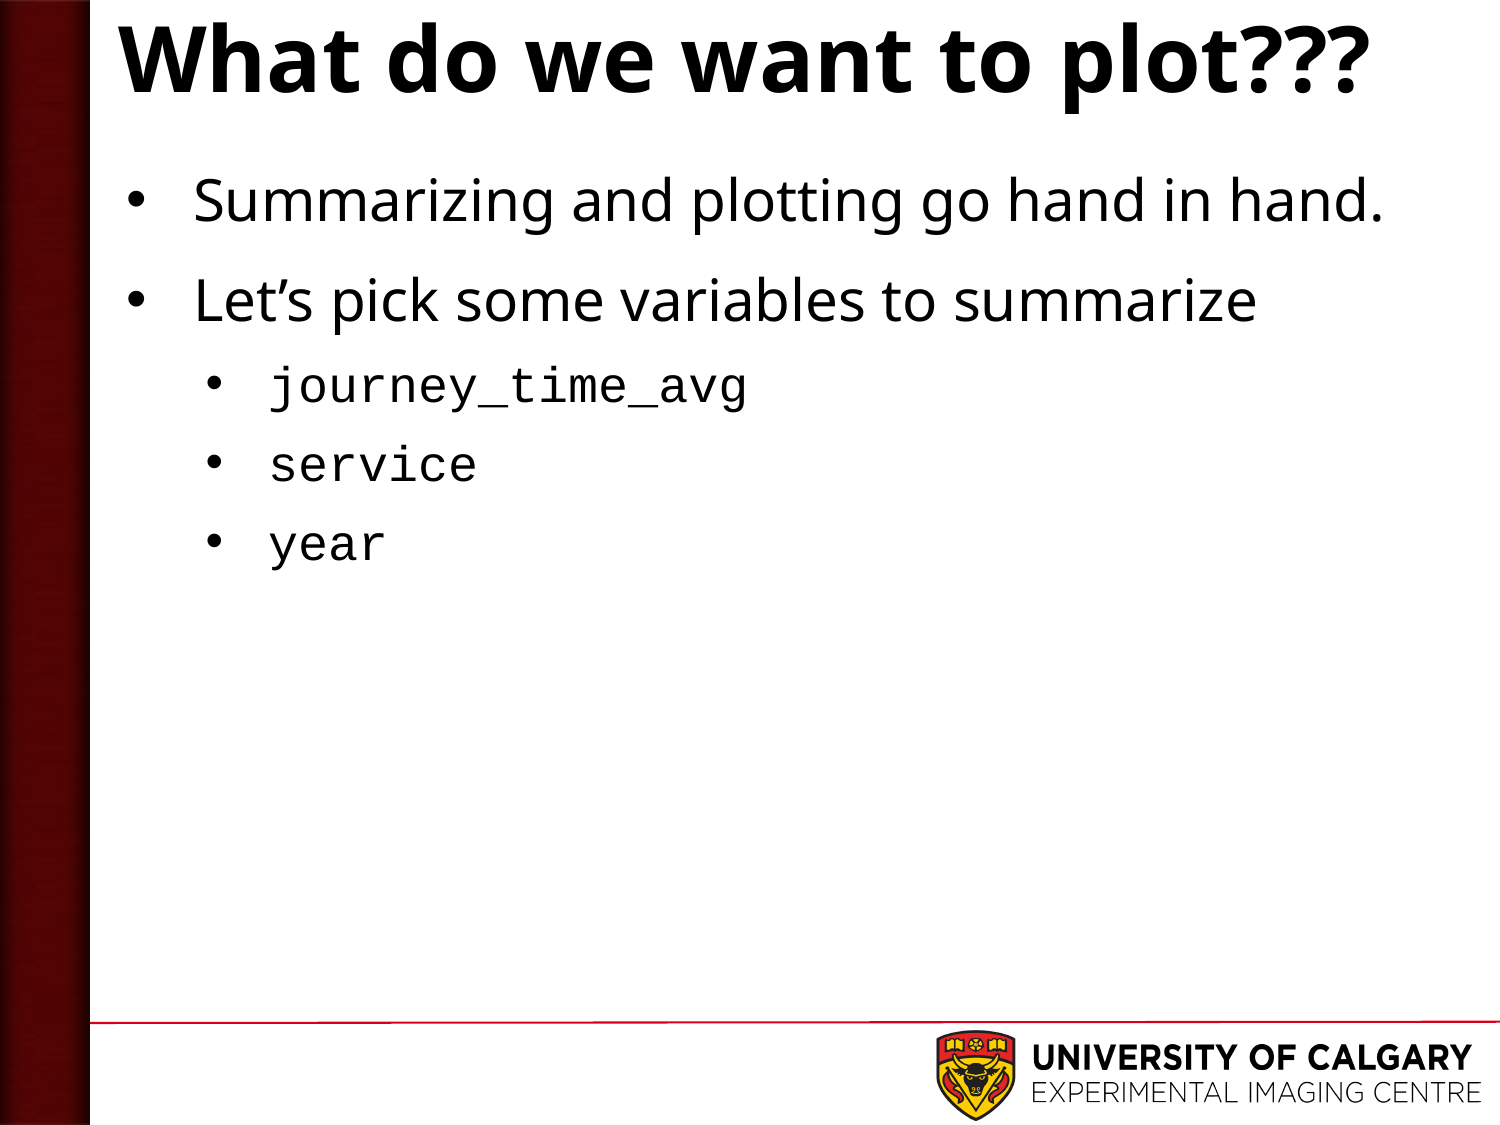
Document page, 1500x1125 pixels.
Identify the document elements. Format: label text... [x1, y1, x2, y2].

list Summarizing and plotting go hand in hand. Let’s pick some variables to summarize journey_time_avg service year [103, 145, 1484, 1011]
picture [0, 0, 90, 1125]
title What do we want to plot??? [103, 10, 1484, 115]
picture [923, 1012, 1500, 1125]
